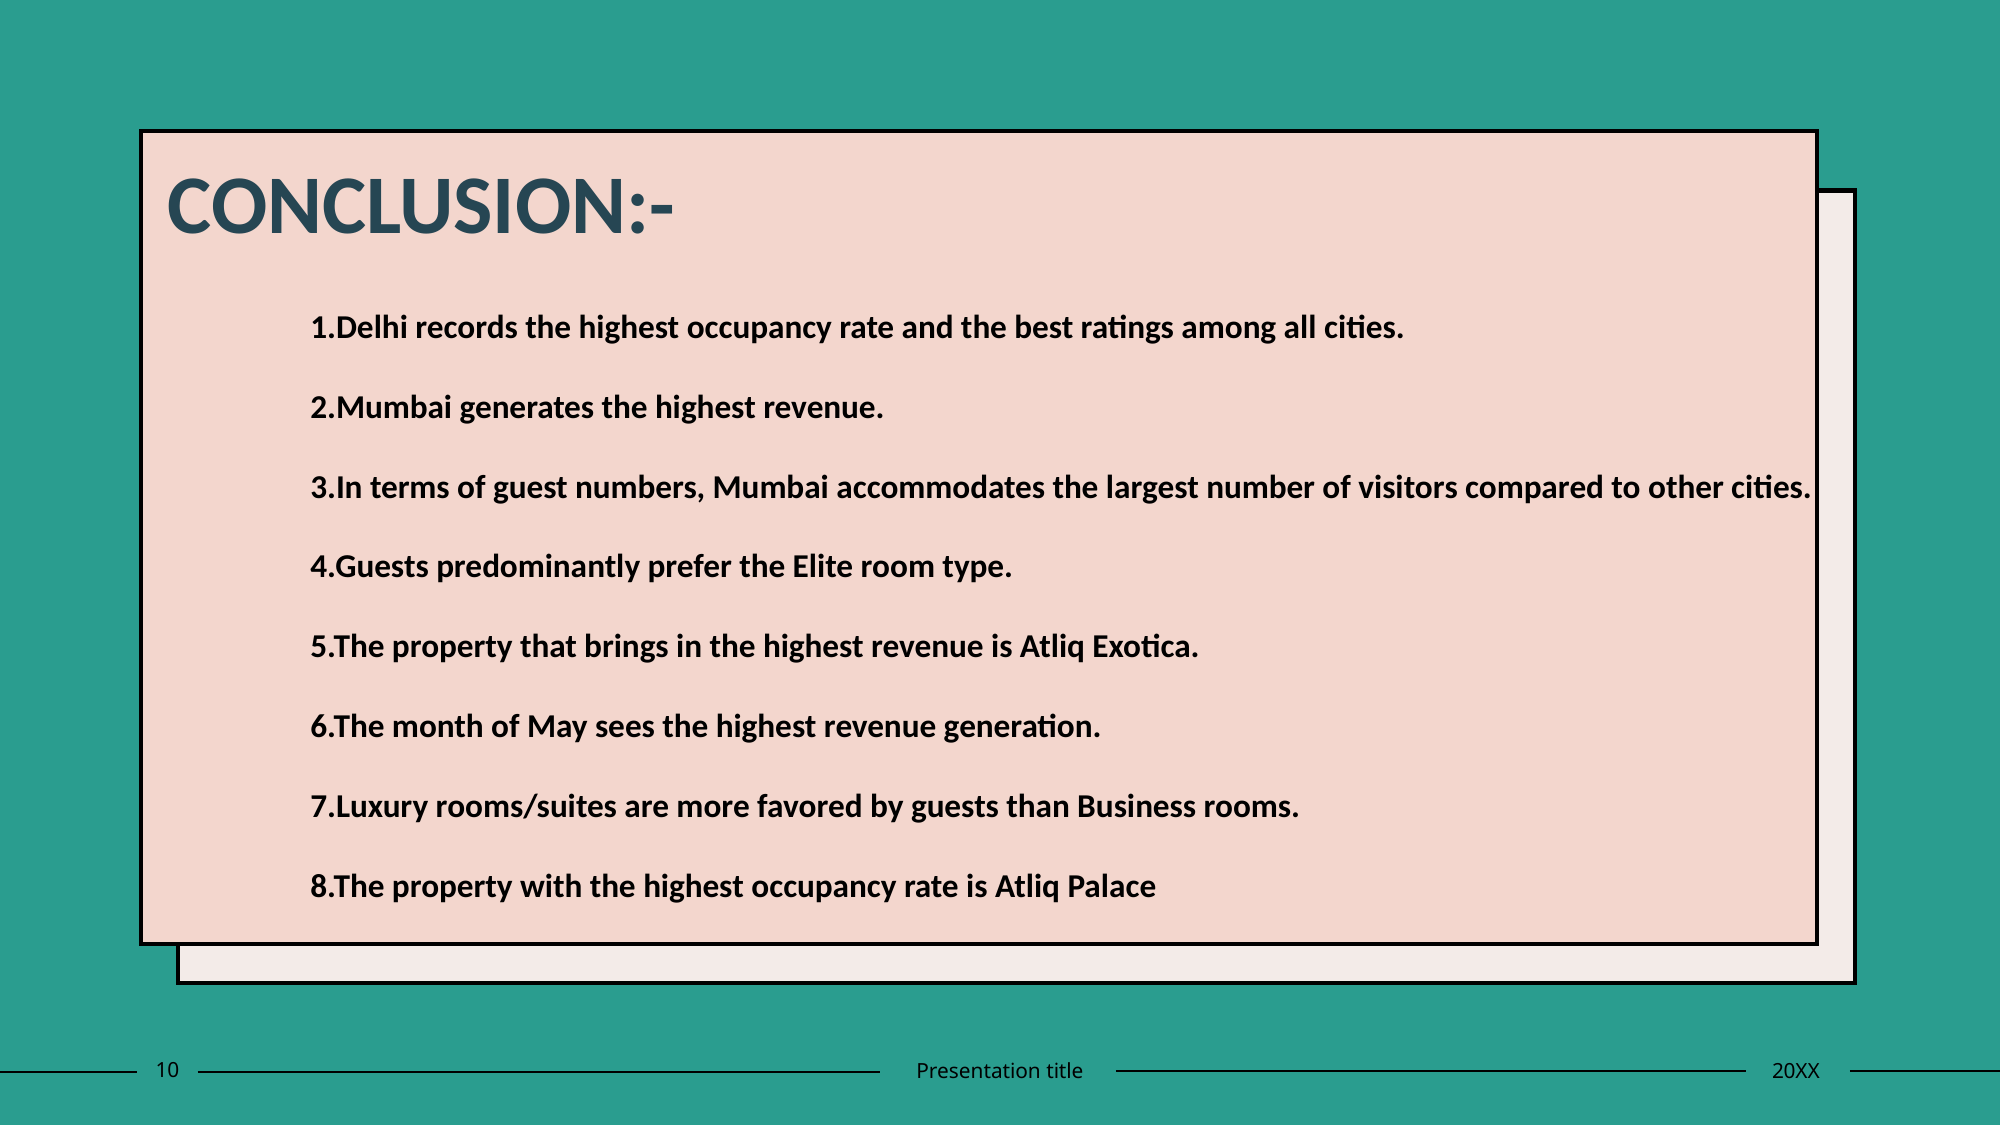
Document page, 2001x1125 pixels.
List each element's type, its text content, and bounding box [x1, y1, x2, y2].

list CONCLUSION:- [153, 154, 1242, 272]
footer Presentation title [879, 1050, 1120, 1091]
slide_number 20XX [1743, 1050, 1849, 1091]
slide_number 10 [137, 1050, 198, 1091]
title 1.Delhi records the highest occupancy rate and the best ratings among all cities. 2.Mumbai generates the highest revenue. 3.In terms of guest numbers, Mumbai accommodates the largest number of visitors compared to other cities. 4.Guests predominantly prefer the Elite room type. 5.The property that brings in the highest revenue is Atliq Exotica. 6.The month of May sees the highest revenue generation. 7.Luxury rooms/suites are more favored by guests than Business rooms. 8.The property with the highest occupancy rate is Atliq Palace [295, 297, 1863, 912]
